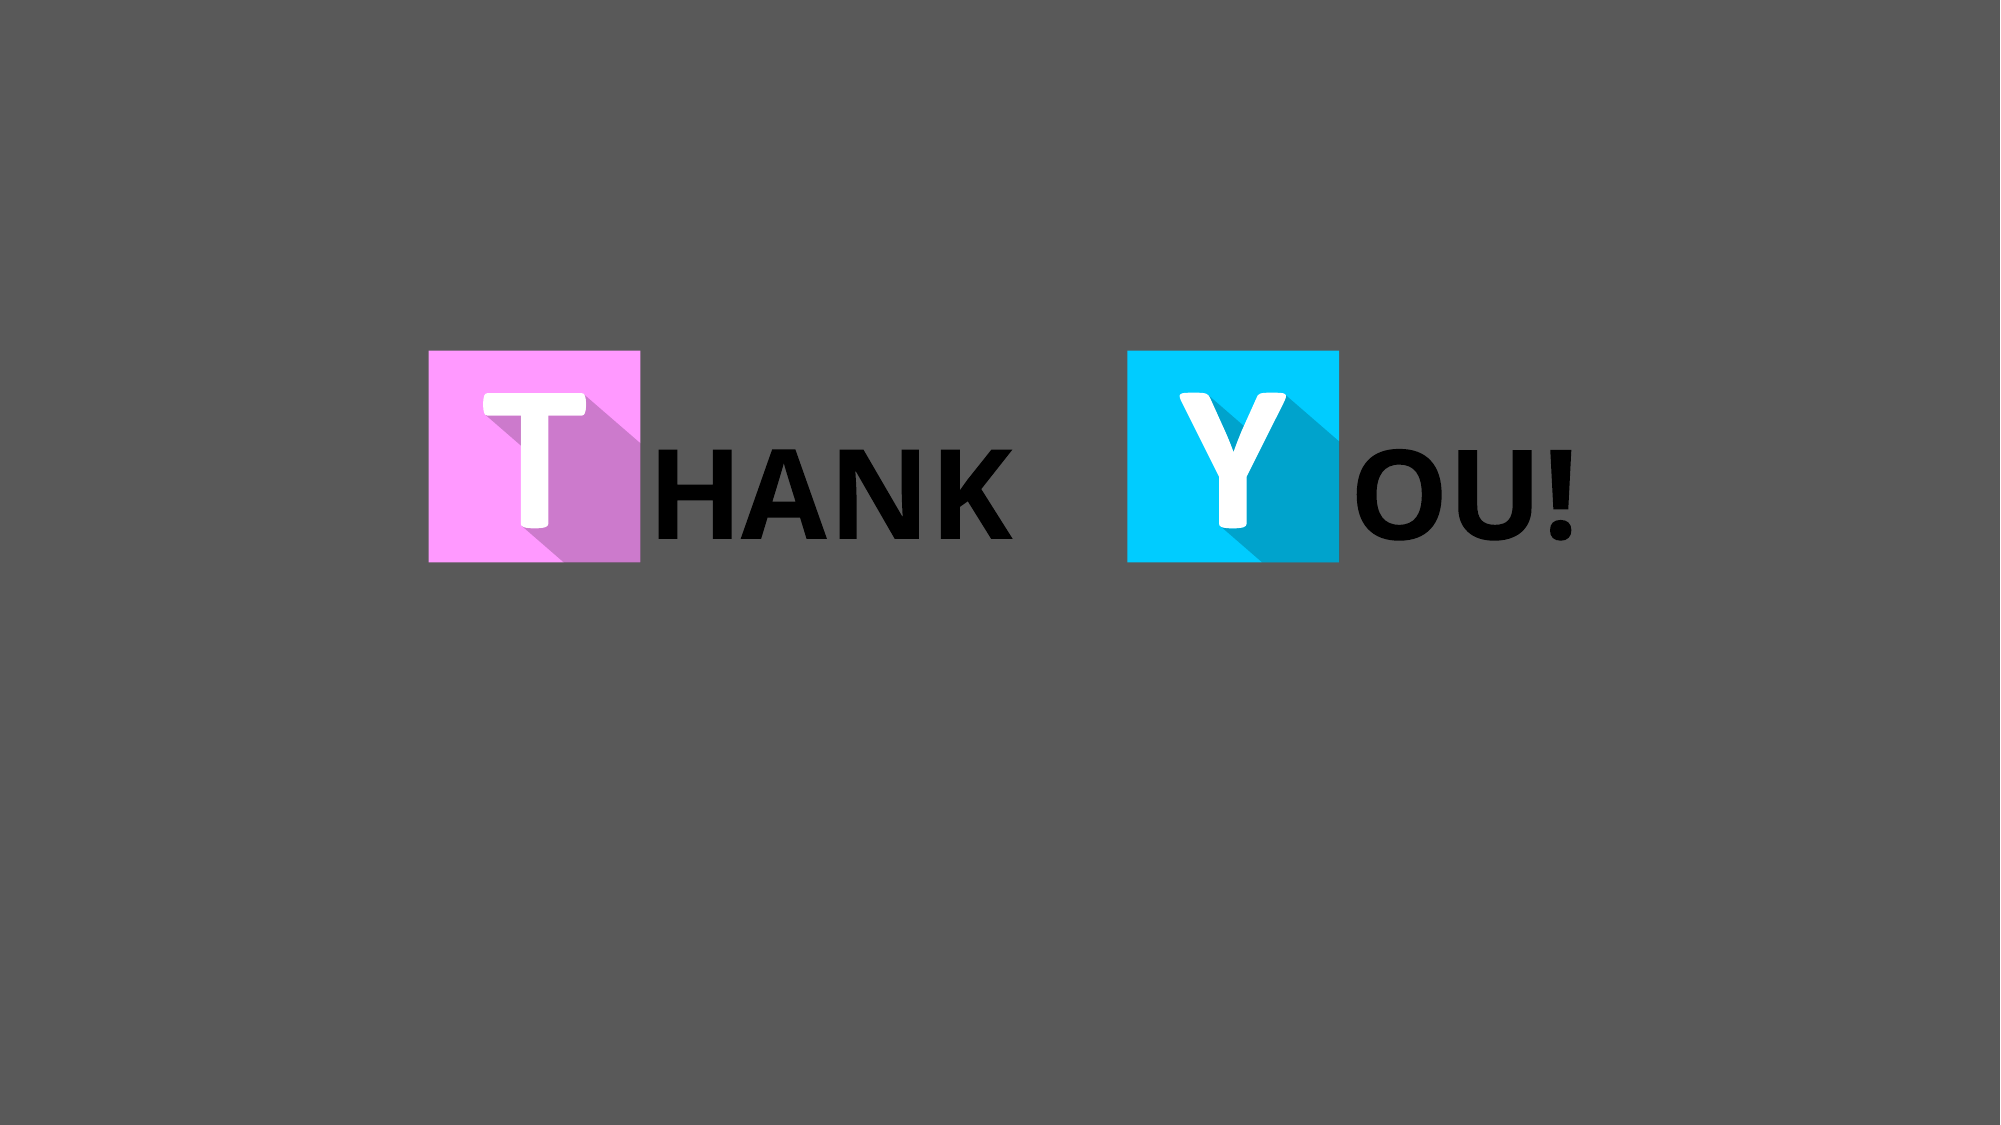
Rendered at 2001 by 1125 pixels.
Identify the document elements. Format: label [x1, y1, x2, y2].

text_box [428, 350, 1572, 563]
